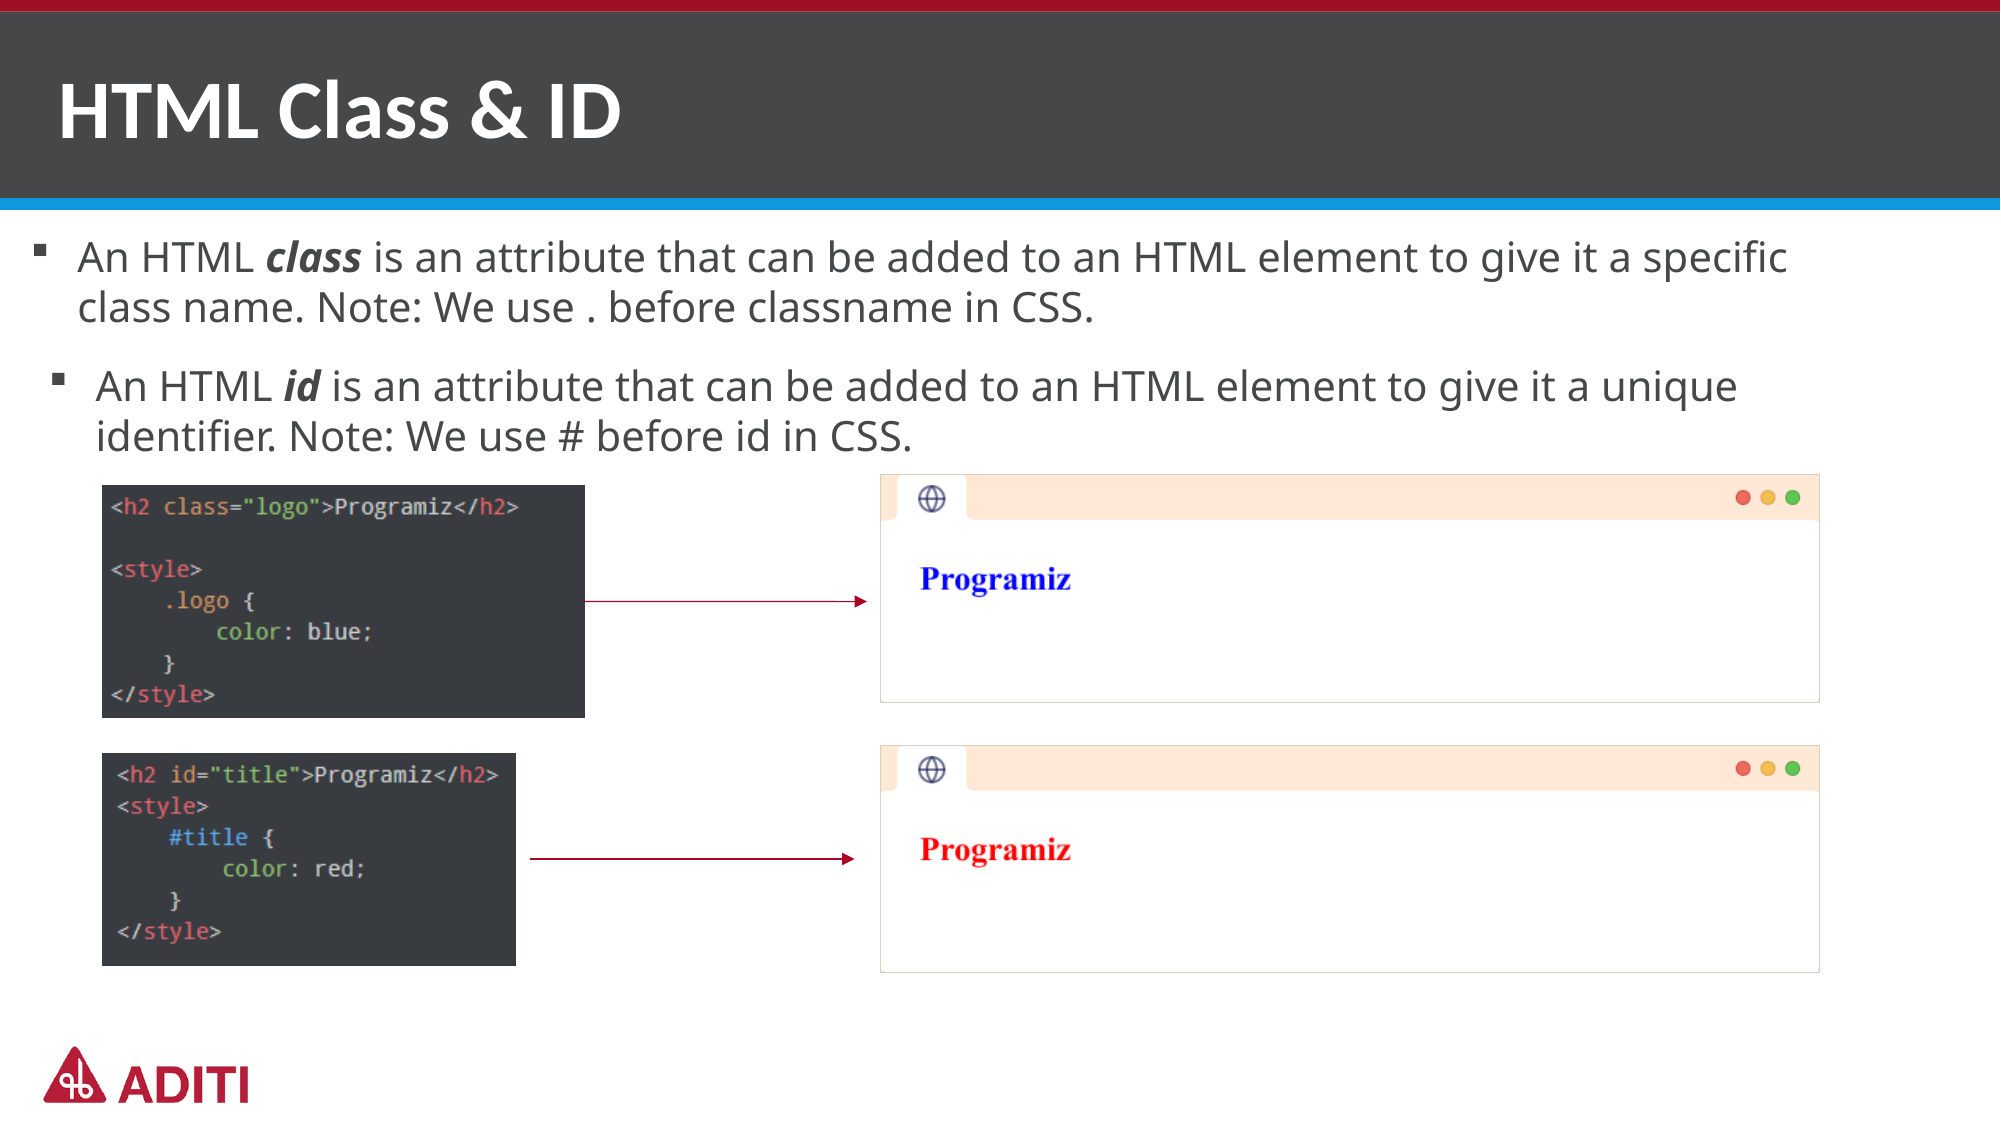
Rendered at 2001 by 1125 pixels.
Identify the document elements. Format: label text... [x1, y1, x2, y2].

picture [880, 474, 1820, 703]
picture [102, 485, 585, 718]
picture [102, 753, 516, 966]
picture [880, 745, 1820, 973]
title HTML Class & ID [43, 22, 1957, 188]
text_box An HTML class is an attribute that can be added to an HTML element to give it a specific class name. Note: We use . before classname in CSS. [15, 223, 1805, 389]
text_box An HTML id is an attribute that can be added to an HTML element to give it a unique identifier. Note: We use # before id in CSS. [15, 352, 1773, 518]
picture [43, 1046, 248, 1103]
